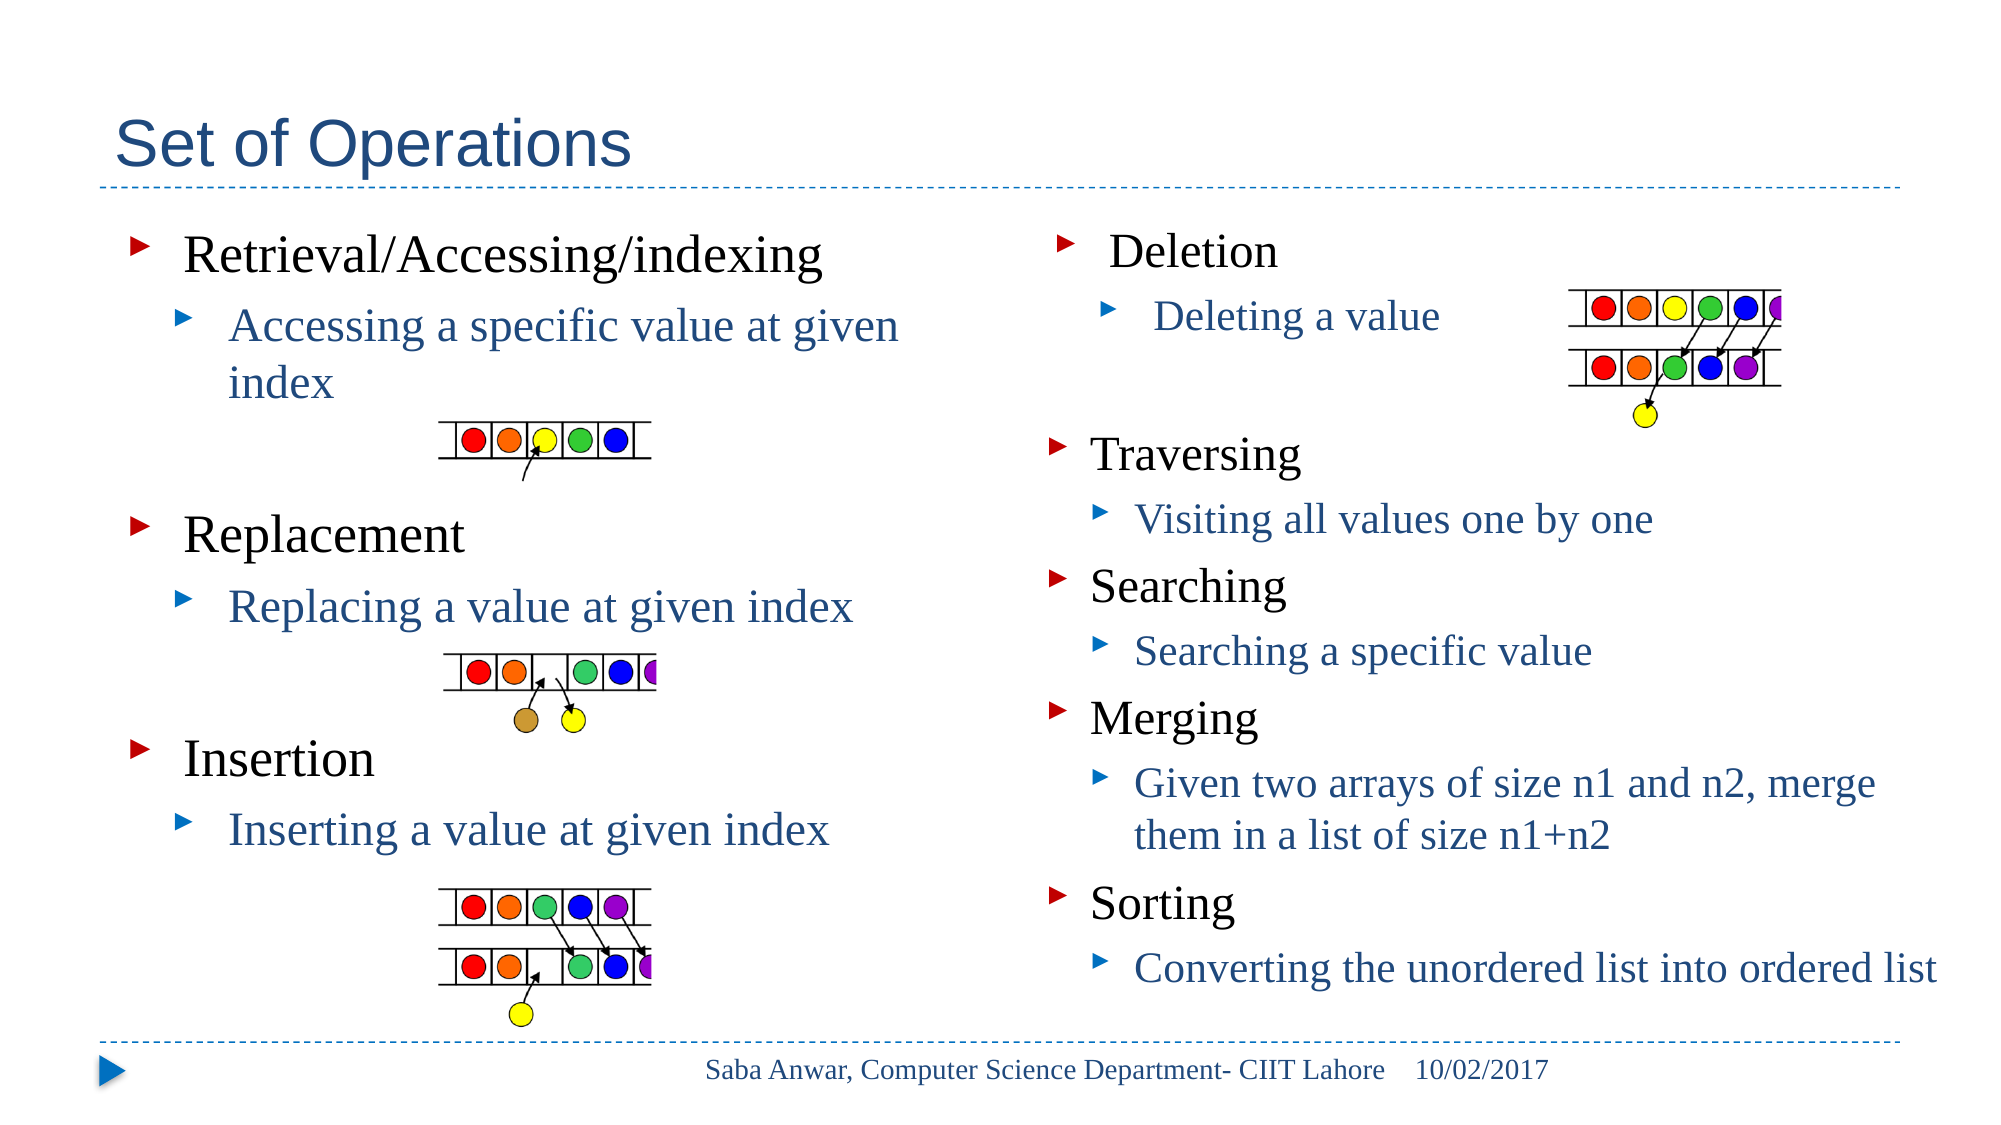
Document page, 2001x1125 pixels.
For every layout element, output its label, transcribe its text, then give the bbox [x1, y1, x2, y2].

picture [436, 648, 662, 738]
picture [432, 416, 657, 482]
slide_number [1401, 1042, 1901, 1103]
list Deletion Deleting a value Traversing Visiting all values one by one Searching Searching a specific value Merging Given two arrays of size n1 and n2, merge them in a list of size n1+n2 Sorting Converting the unordered list into ordered list [1030, 210, 1956, 1021]
footer Saba Anwar, Computer Science Department- CIIT Lahore [634, 1042, 1401, 1103]
title Set of Operations [99, 24, 1900, 188]
text_box Retrieval/Accessing/indexing Accessing a specific value at given index Replacement Replacing a value at given index Insertion Inserting a value at given index [103, 210, 985, 1021]
picture [432, 883, 657, 1032]
picture [1561, 284, 1787, 433]
